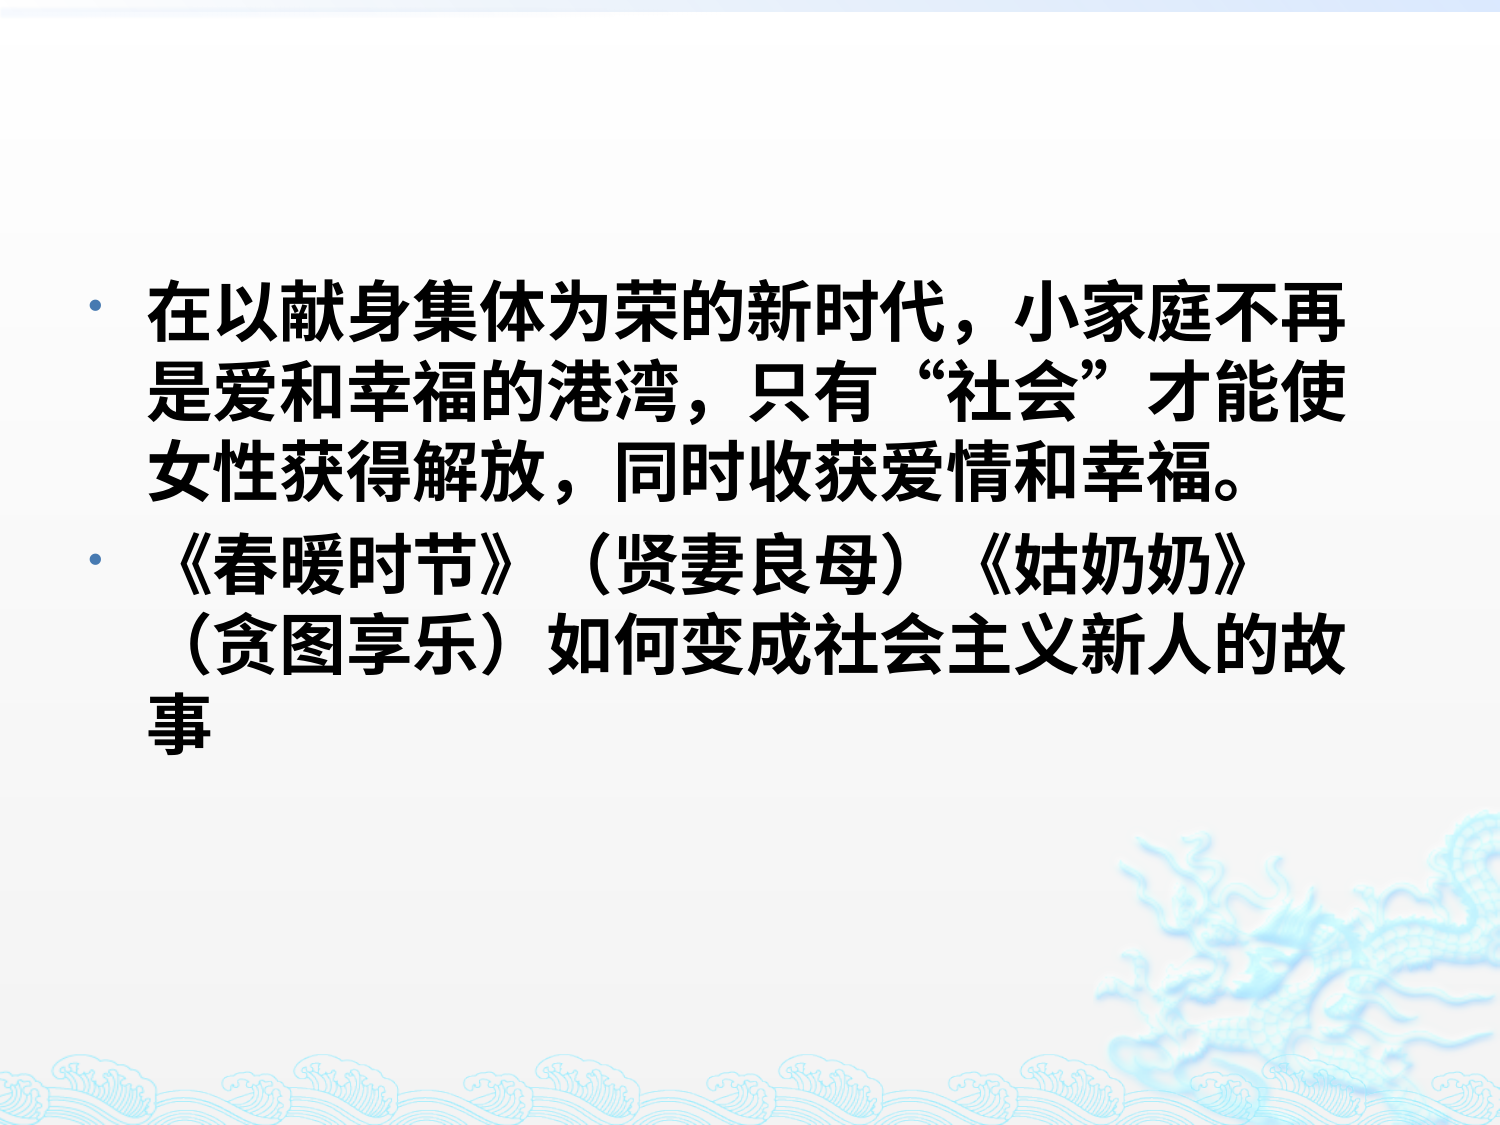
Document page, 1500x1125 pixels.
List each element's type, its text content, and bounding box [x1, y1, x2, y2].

list 在以献身集体为荣的新时代，小家庭不再是爱和幸福的港湾，只有“社会”才能使女性获得解放，同时收获爱情和幸福。 《春暖时节》（贤妻良母）《姑奶奶》（贪图享乐）如何变成社会主义新人的故事 [75, 262, 1425, 1005]
